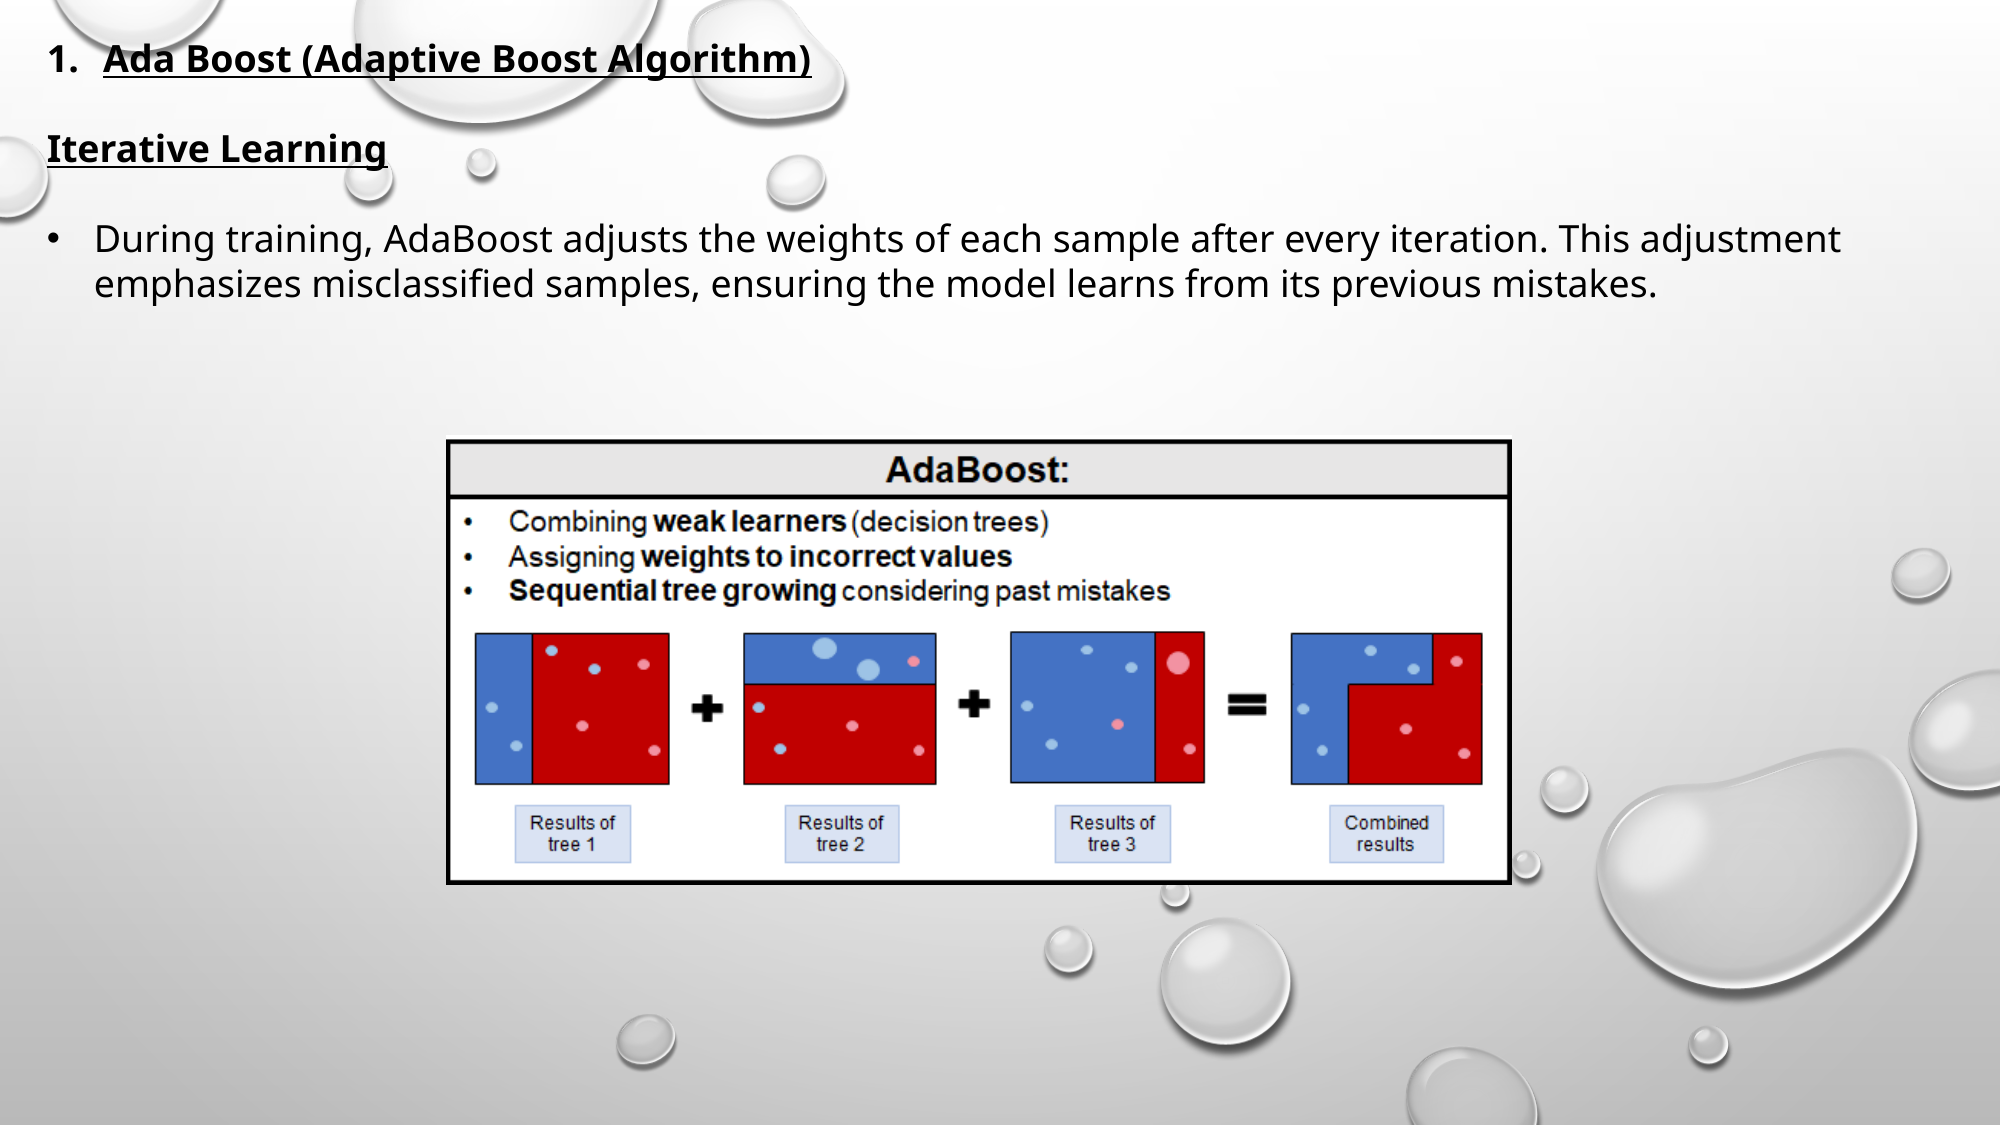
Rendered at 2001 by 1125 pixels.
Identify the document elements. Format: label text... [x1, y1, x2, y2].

text_box Ada Boost (Adaptive Boost Algorithm) Iterative Learning During training, AdaBoost adjusts the weights of each sample after every iteration. This adjustment emphasizes misclassified samples, ensuring the model learns from its previous mistakes. [32, 27, 2000, 403]
picture [0, 0, 2000, 1125]
